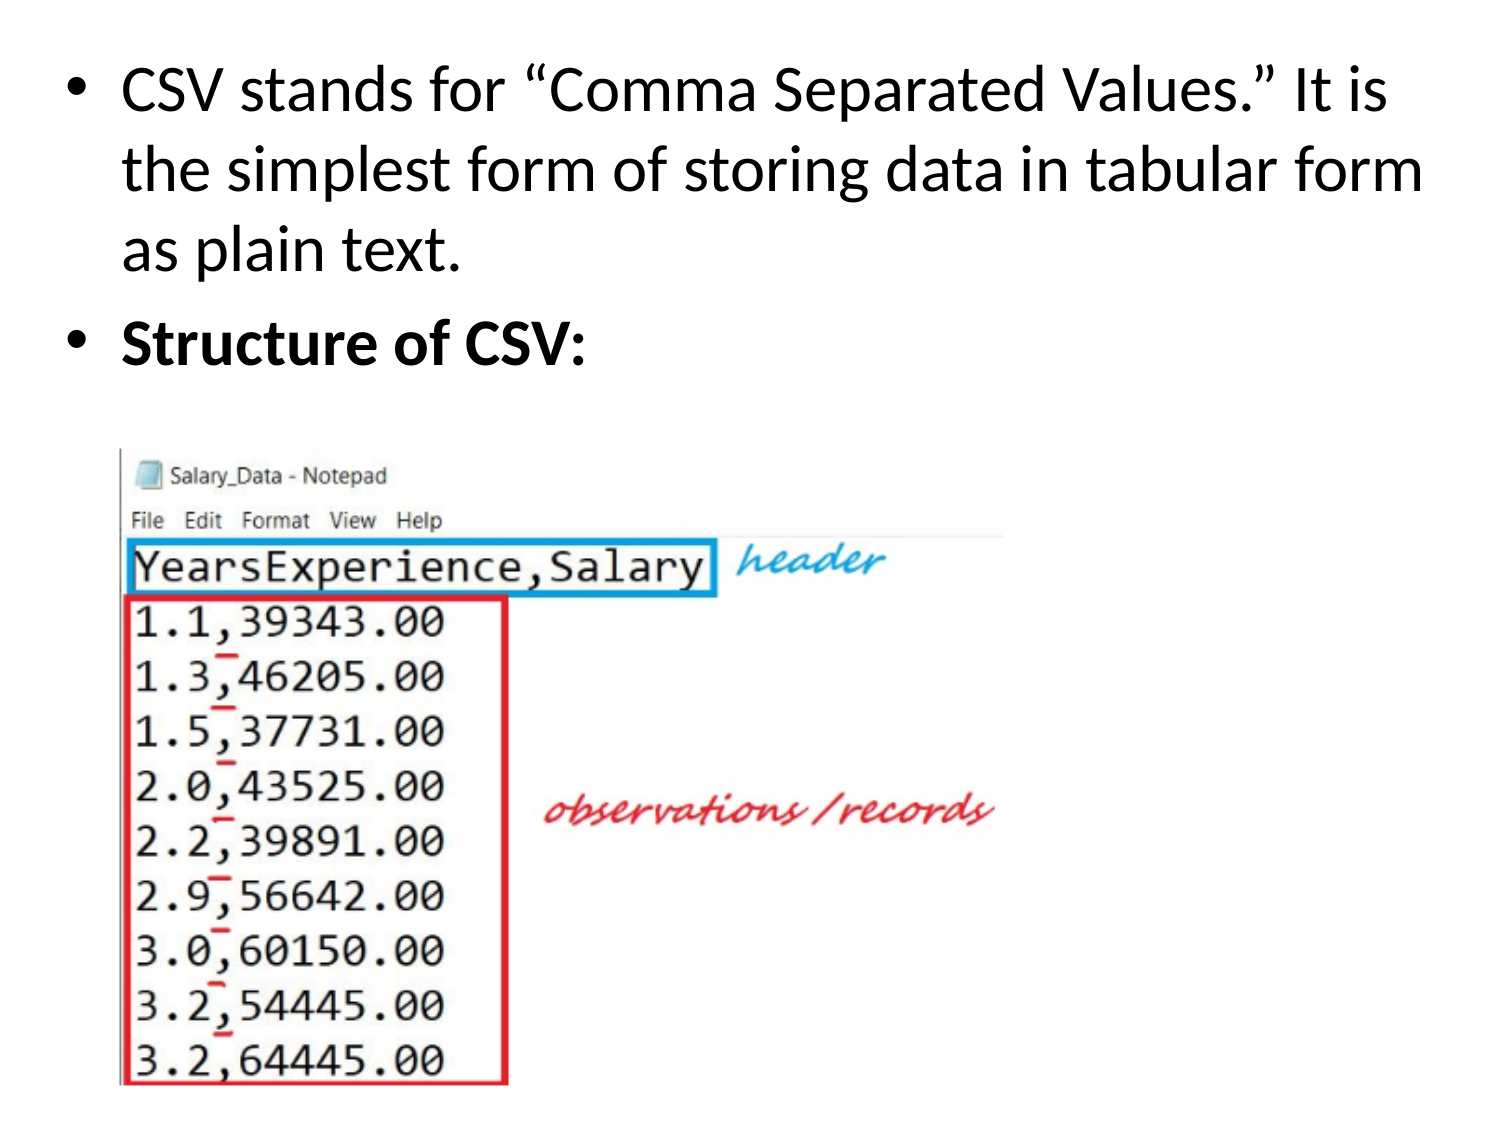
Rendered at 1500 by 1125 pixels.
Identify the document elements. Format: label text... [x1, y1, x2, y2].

list CSV stands for “Comma Separated Values.” It is the simplest form of storing data in tabular form as plain text. Structure of CSV: [50, 37, 1463, 450]
picture [112, 437, 1004, 1088]
